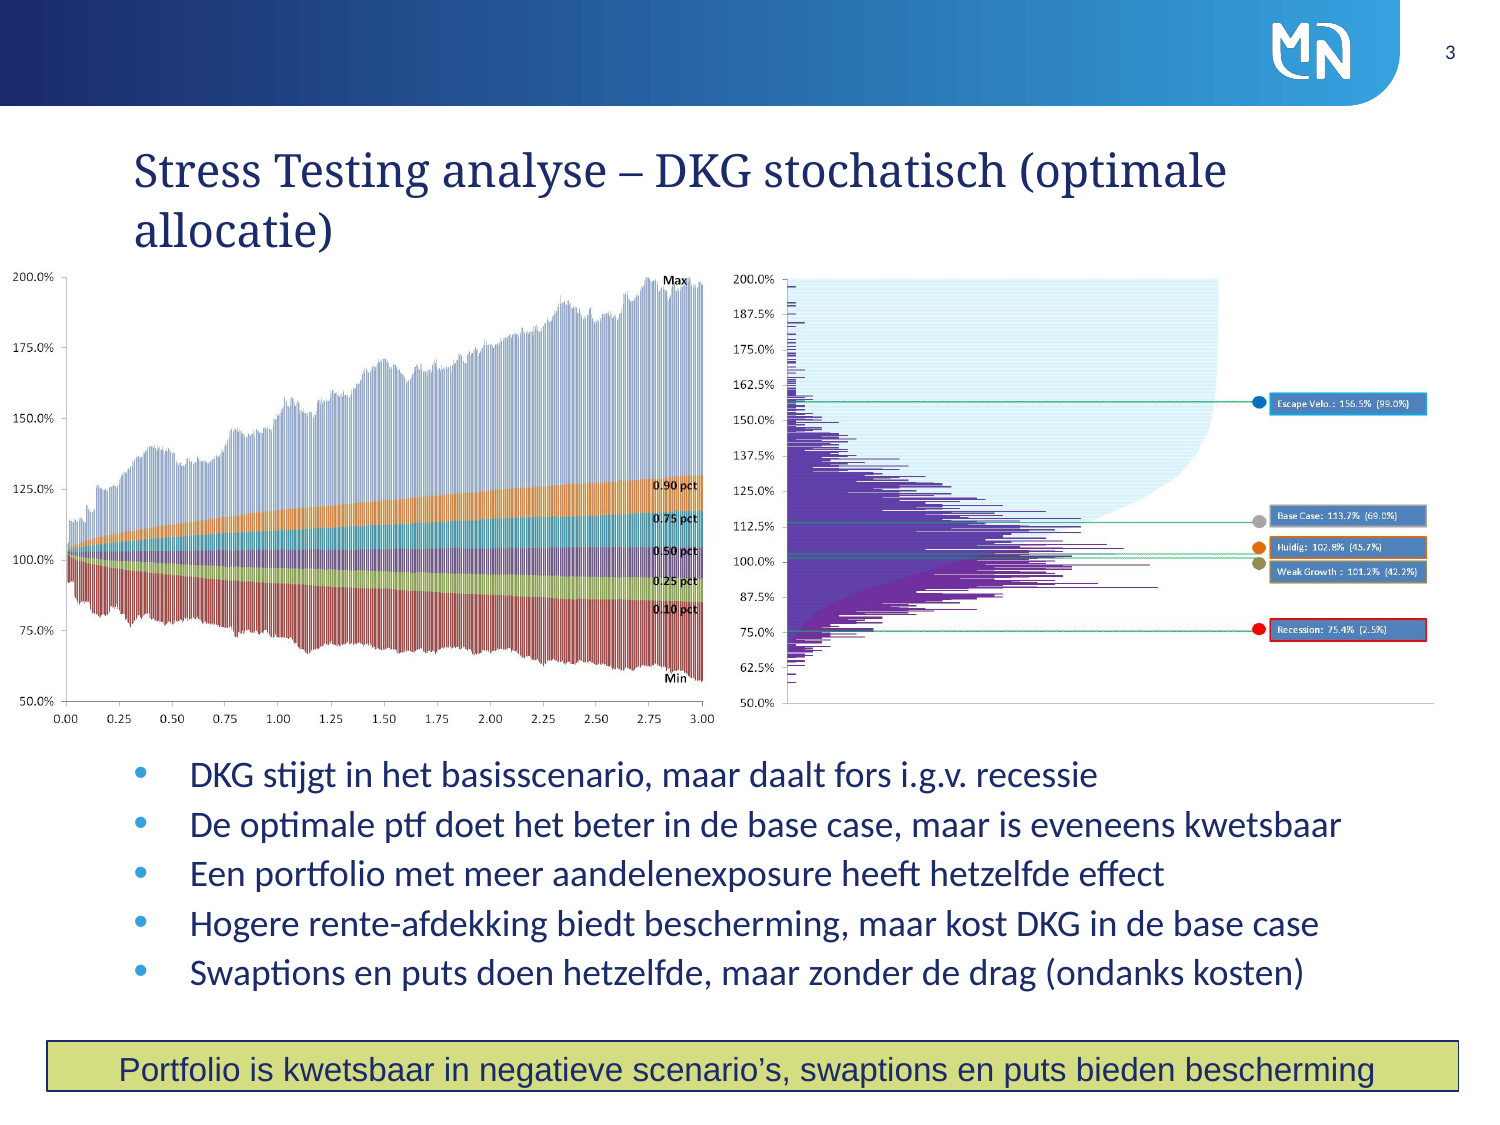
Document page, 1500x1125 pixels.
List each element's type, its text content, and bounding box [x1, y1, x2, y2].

title Stress Testing analyse – DKG stochatisch (optimale allocatie) [133, 135, 1358, 233]
picture [1266, 17, 1356, 83]
list DKG stijgt in het basisscenario, maar daalt fors i.g.v. recessie De optimale ptf doet het beter in de base case, maar is eveneens kwetsbaar Een portfolio met meer aandelenexposure heeft hetzelfde effect Hogere rente-afdekking biedt bescherming, maar kost DKG in de base case Swaptions en puts doen hetzelfde, maar zonder de drag (ondanks kosten) [133, 745, 1459, 916]
picture [5, 263, 1441, 734]
text_box Portfolio is kwetsbaar in negatieve scenario’s, swaptions en puts bieden bescherming [47, 1040, 1459, 1091]
text_box 3 [1412, 30, 1473, 86]
